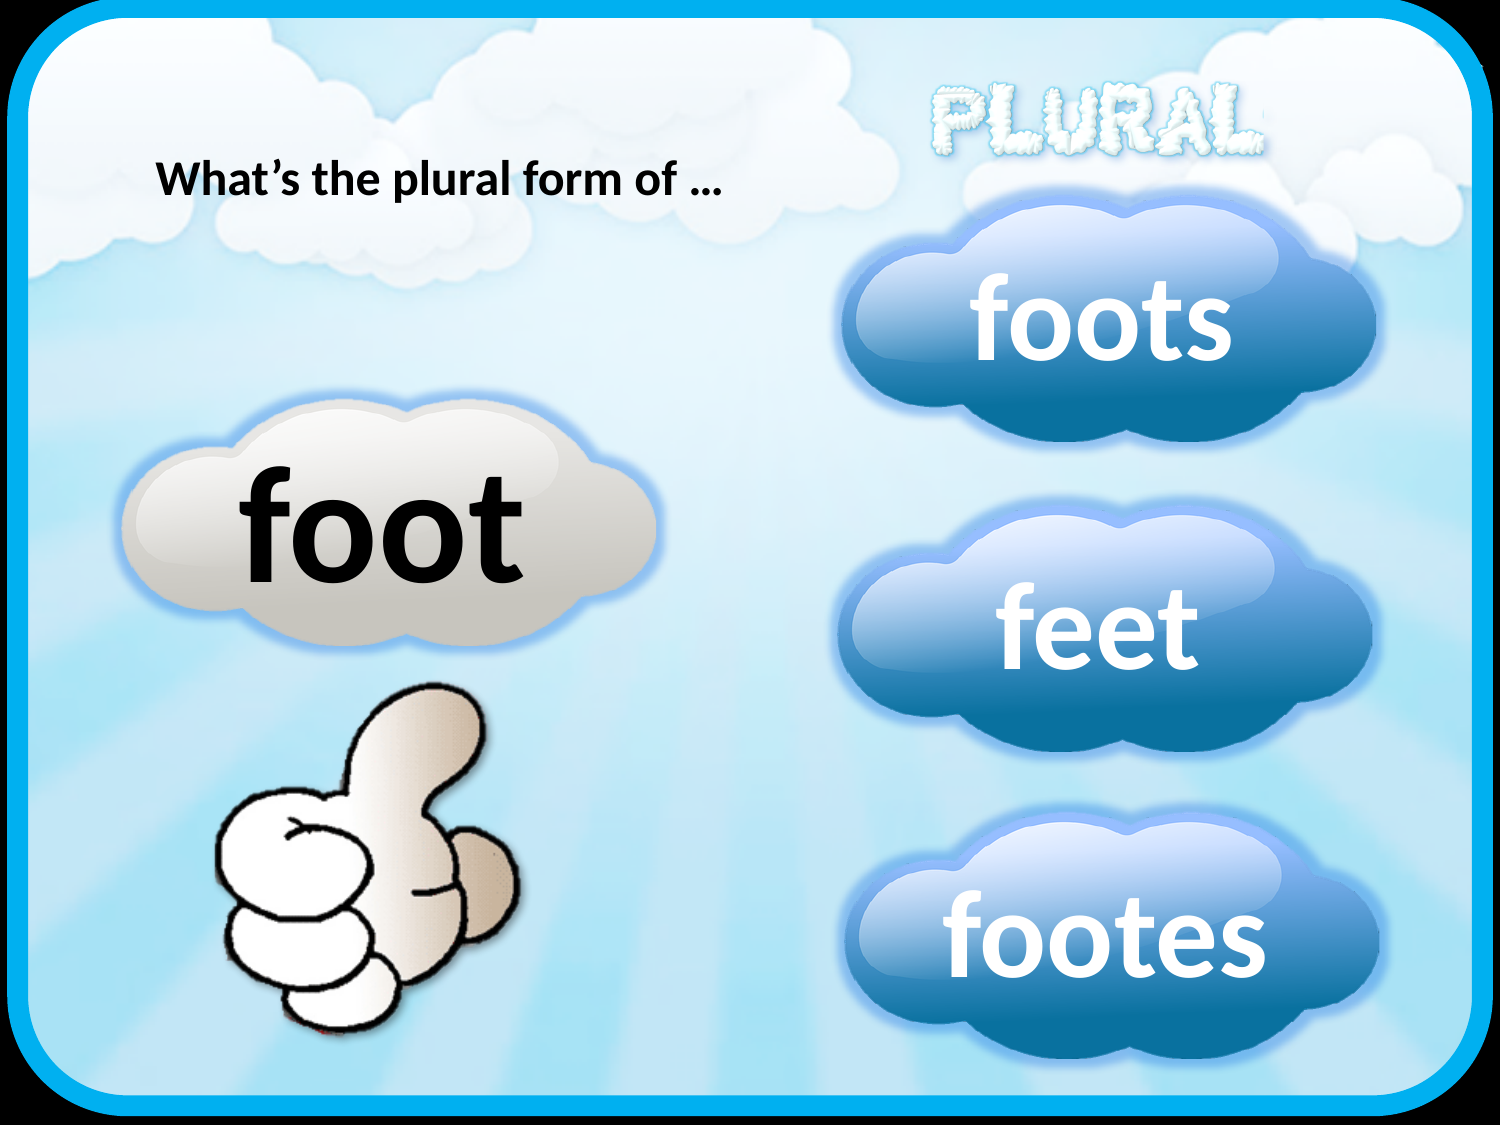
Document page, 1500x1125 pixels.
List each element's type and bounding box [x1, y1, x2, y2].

text_box [838, 800, 1380, 1059]
text_box [835, 184, 1377, 442]
picture [926, 77, 1264, 177]
picture [206, 671, 540, 1059]
text_box [0, 0, 1500, 1125]
text_box [831, 493, 1373, 752]
